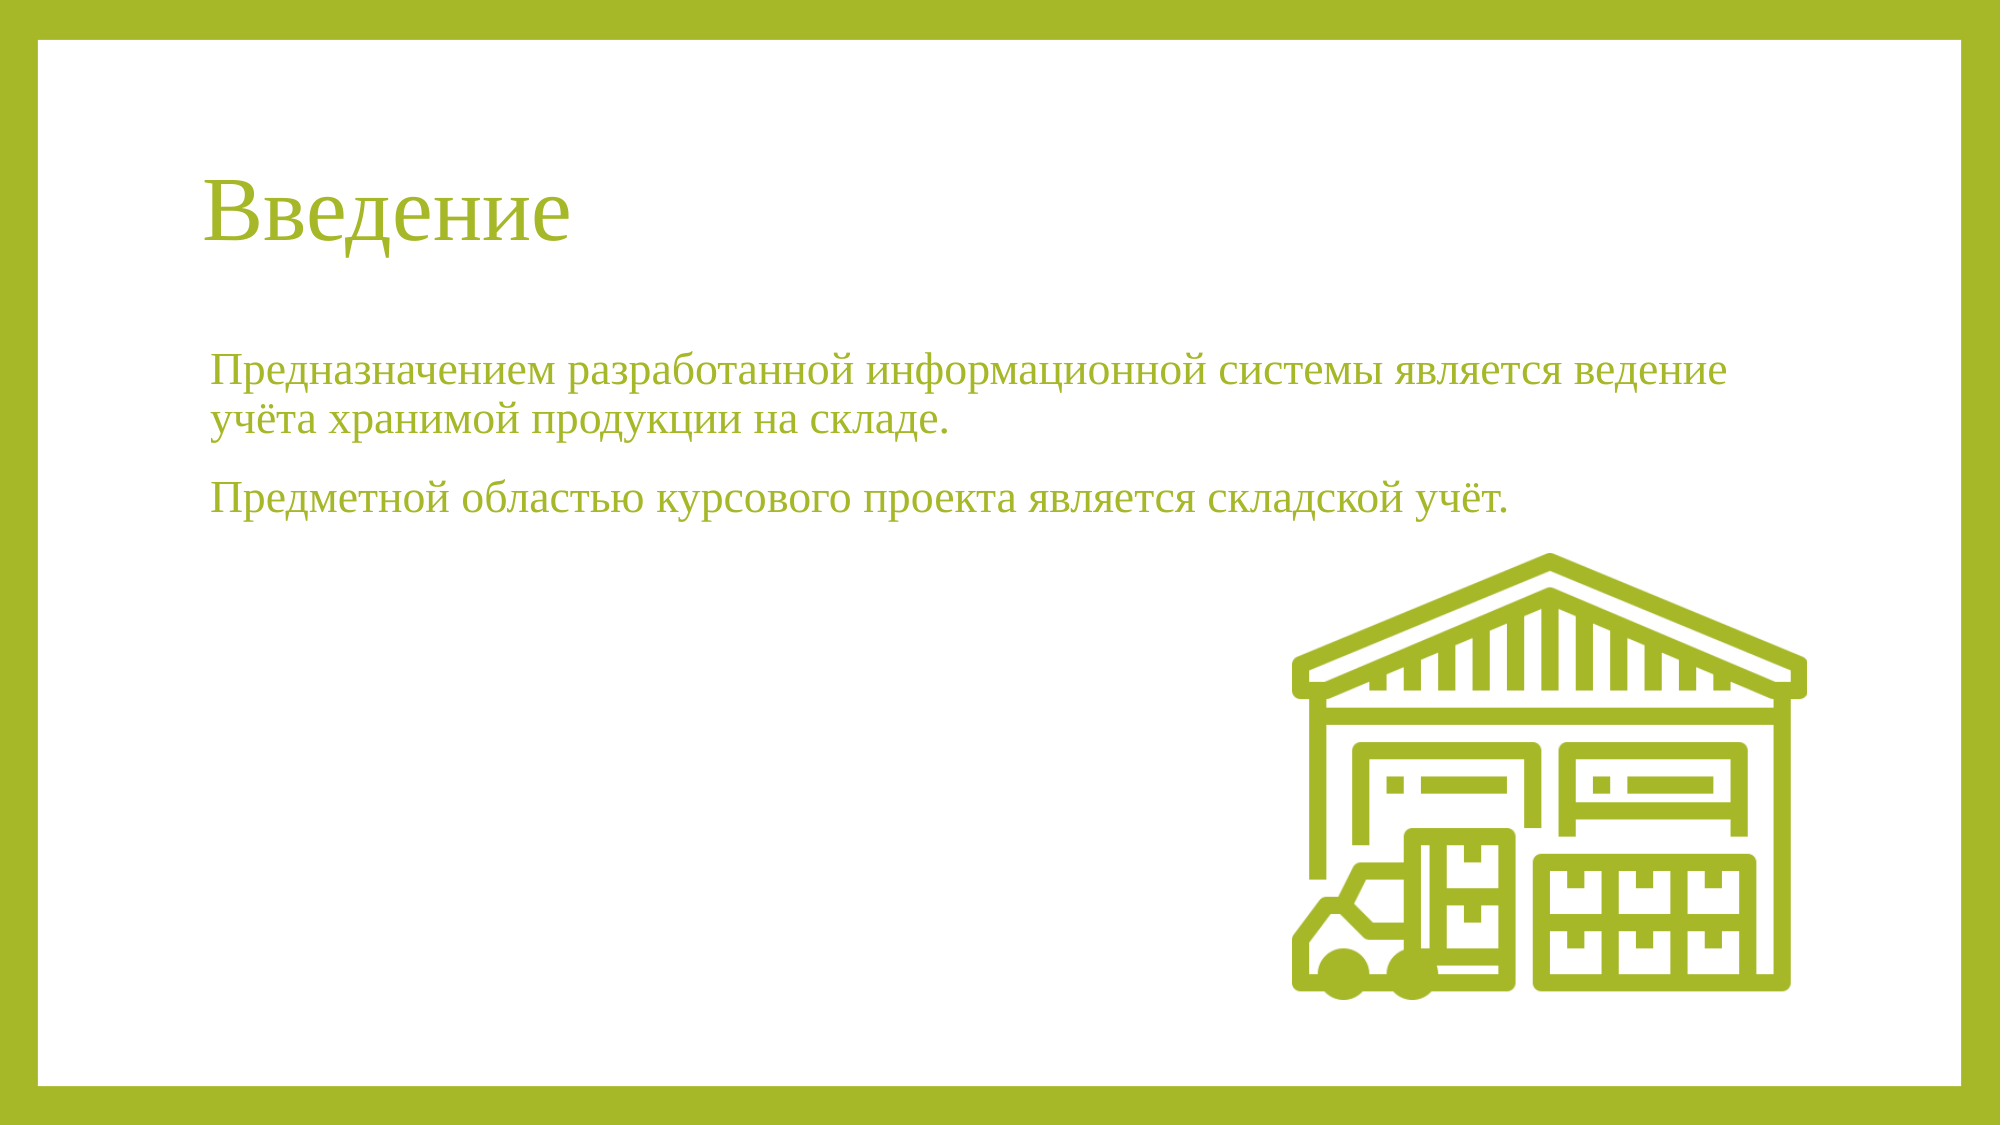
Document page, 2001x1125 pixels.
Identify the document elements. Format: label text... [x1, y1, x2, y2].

title Введение [187, 99, 1808, 323]
list Предназначением разработанной информационной системы является ведение учёта хранимой продукции на складе. Предметной областью курсового проекта является складской учёт. [187, 337, 1808, 1000]
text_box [1291, 553, 1808, 1001]
